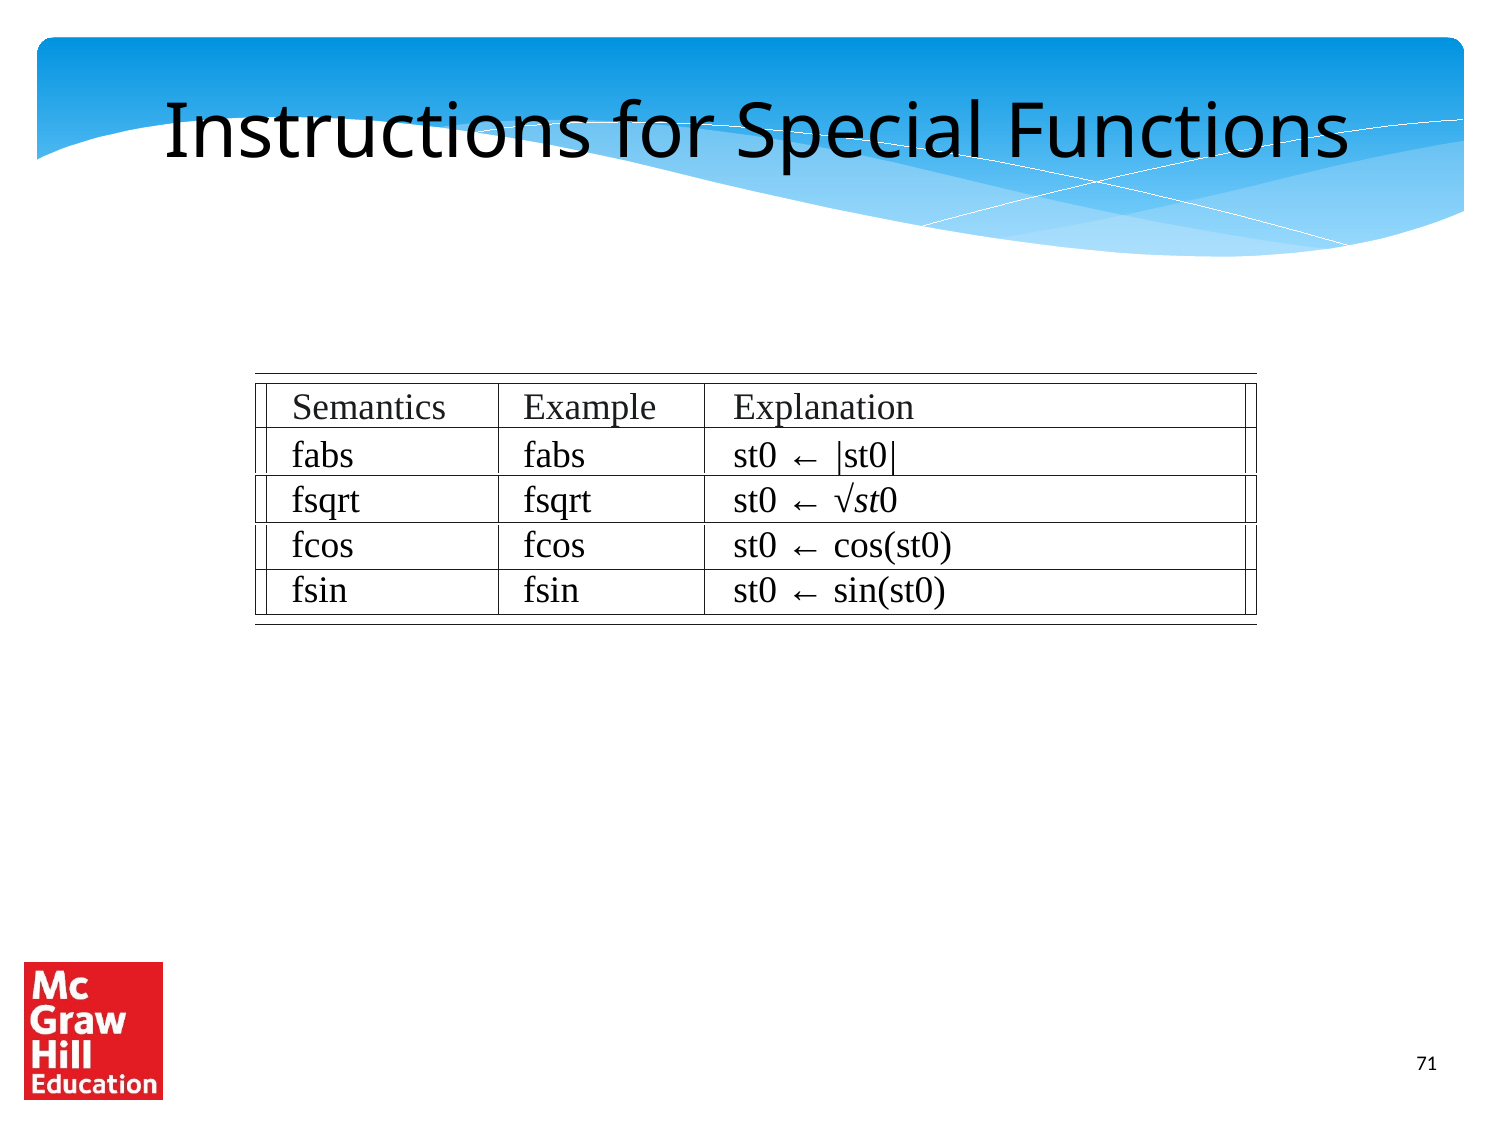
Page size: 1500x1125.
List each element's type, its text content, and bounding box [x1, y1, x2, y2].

picture [24, 962, 163, 1100]
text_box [291, 381, 954, 613]
title Instructions for Special Functions [150, 50, 1367, 204]
text_box [249, 367, 1263, 631]
